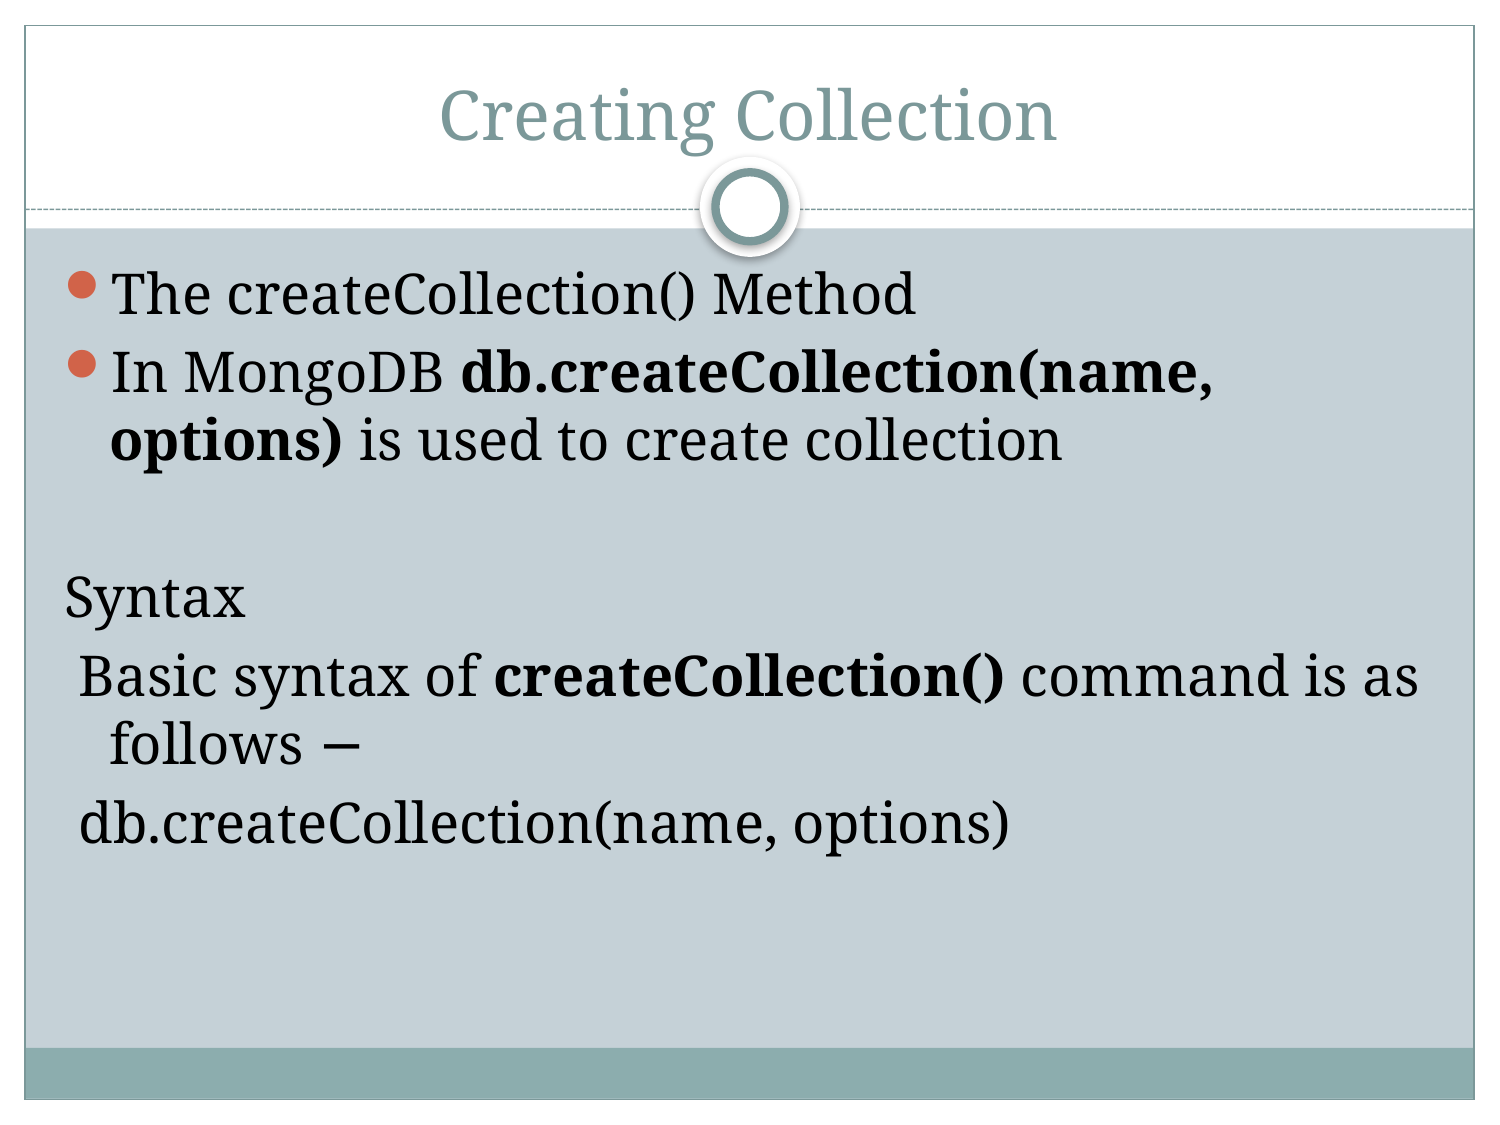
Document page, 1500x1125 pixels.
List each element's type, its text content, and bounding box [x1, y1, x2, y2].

title Creating Collection [49, 37, 1450, 162]
list The createCollection() Method In MongoDB db.createCollection(name, options) is used to create collection Syntax Basic syntax of createCollection() command is as follows − db.createCollection(name, options) [49, 250, 1445, 1001]
